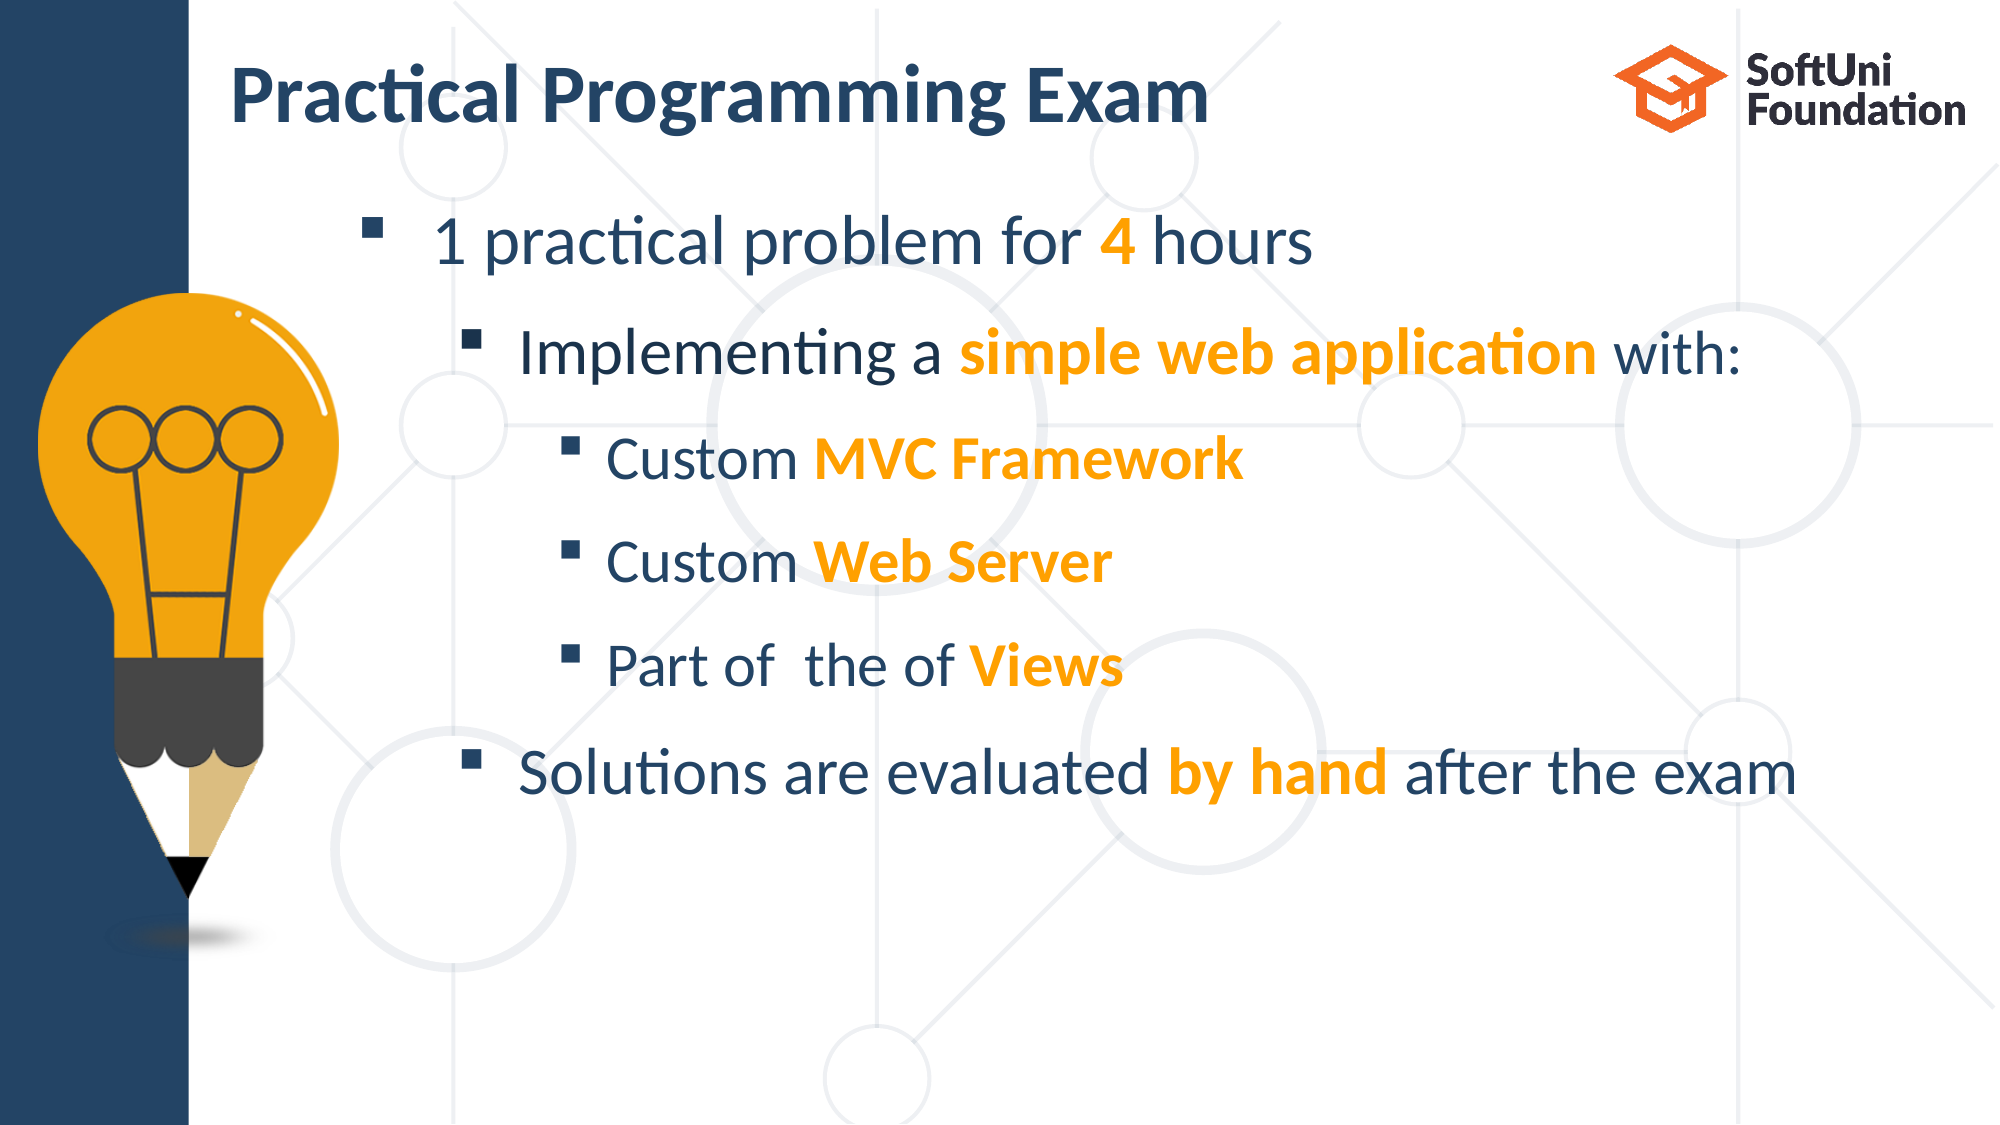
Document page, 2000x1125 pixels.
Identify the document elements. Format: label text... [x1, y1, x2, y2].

picture [38, 293, 338, 961]
title Practical Programming Exam [212, 16, 1591, 162]
picture [1613, 44, 1965, 133]
list 1 practical problem for 4 hours Implementing a simple web application with: Custom MVC Framework Custom Web Server Part of the of Views Solutions are evaluated by hand after the exam [338, 183, 1968, 1050]
